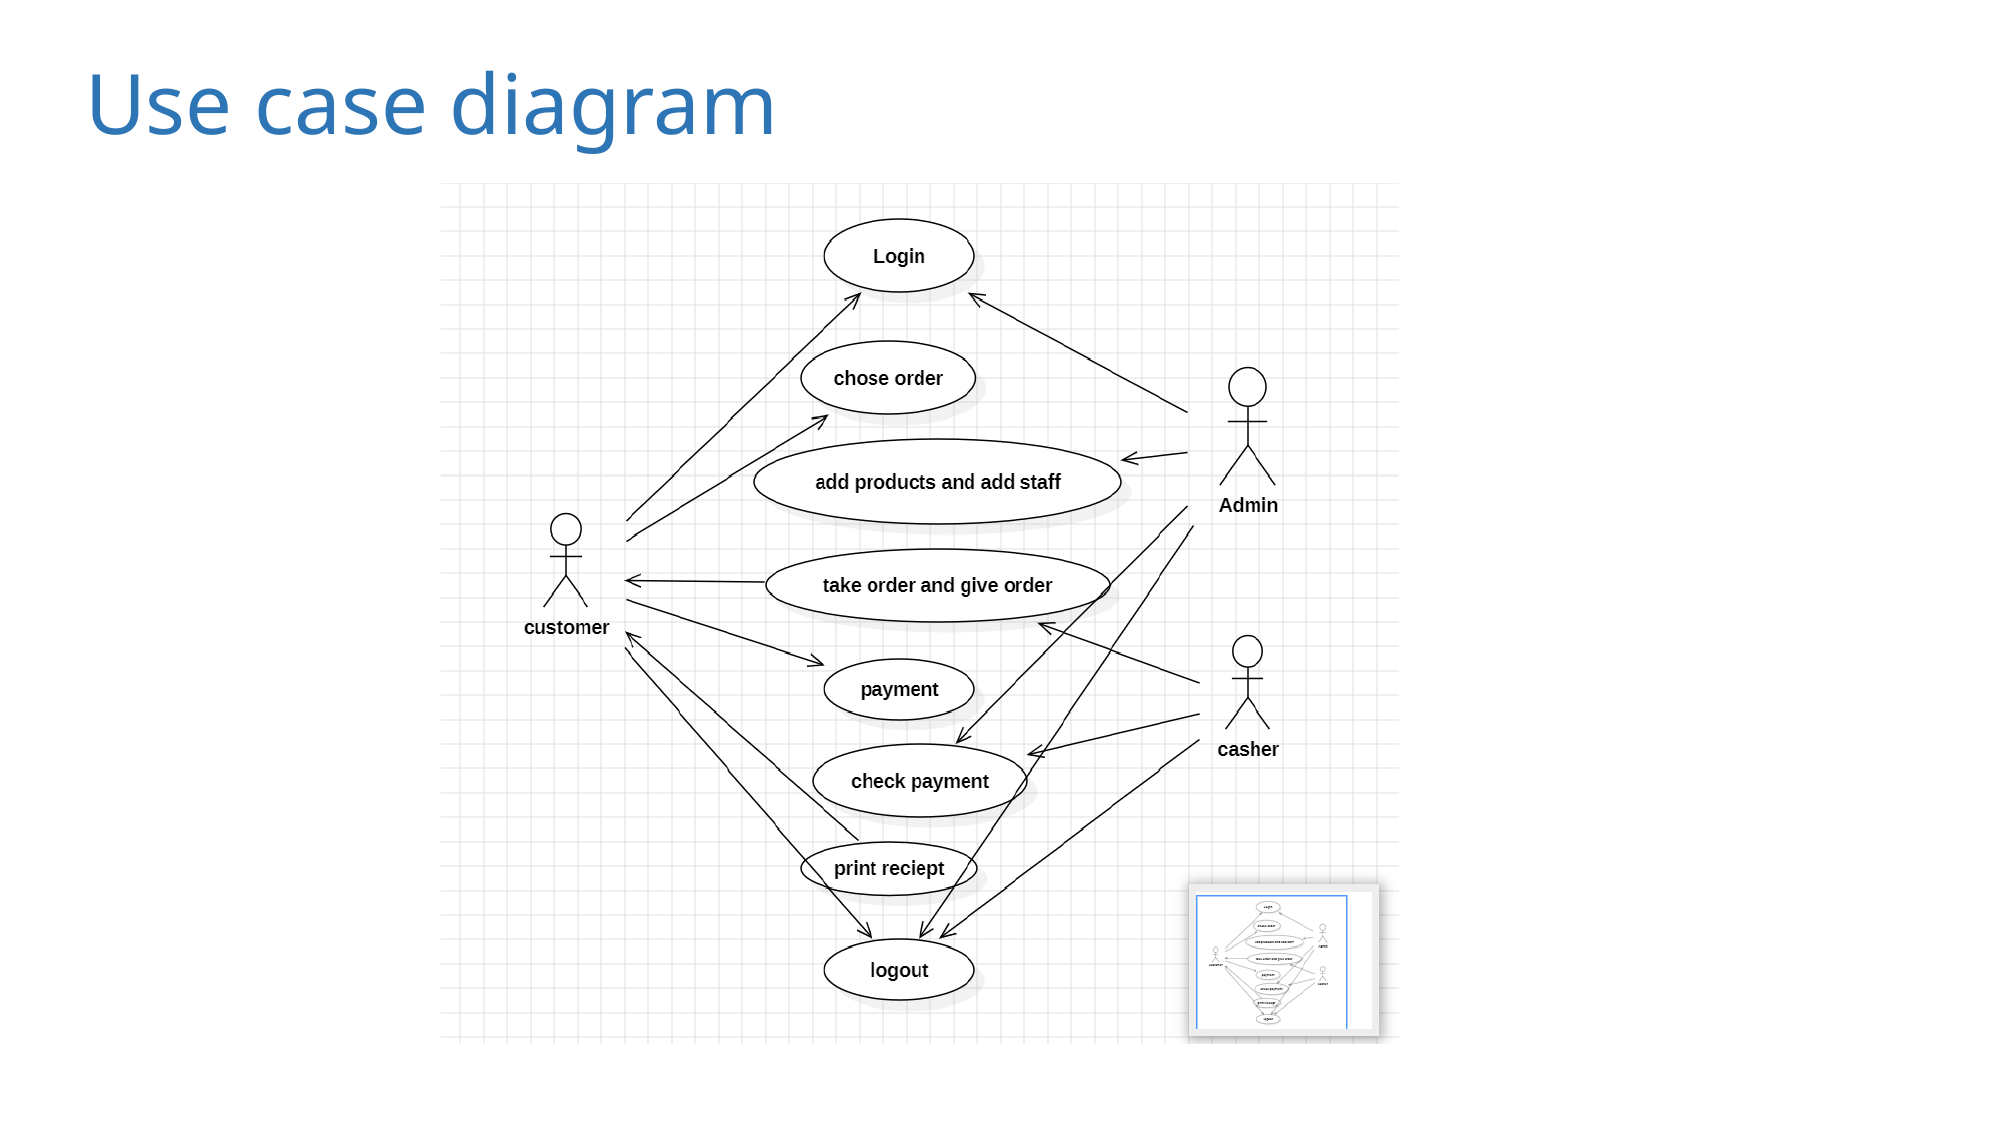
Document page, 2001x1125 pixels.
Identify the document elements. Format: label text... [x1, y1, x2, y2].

text_box Use case diagram [70, 43, 1108, 159]
picture [440, 183, 1399, 1044]
